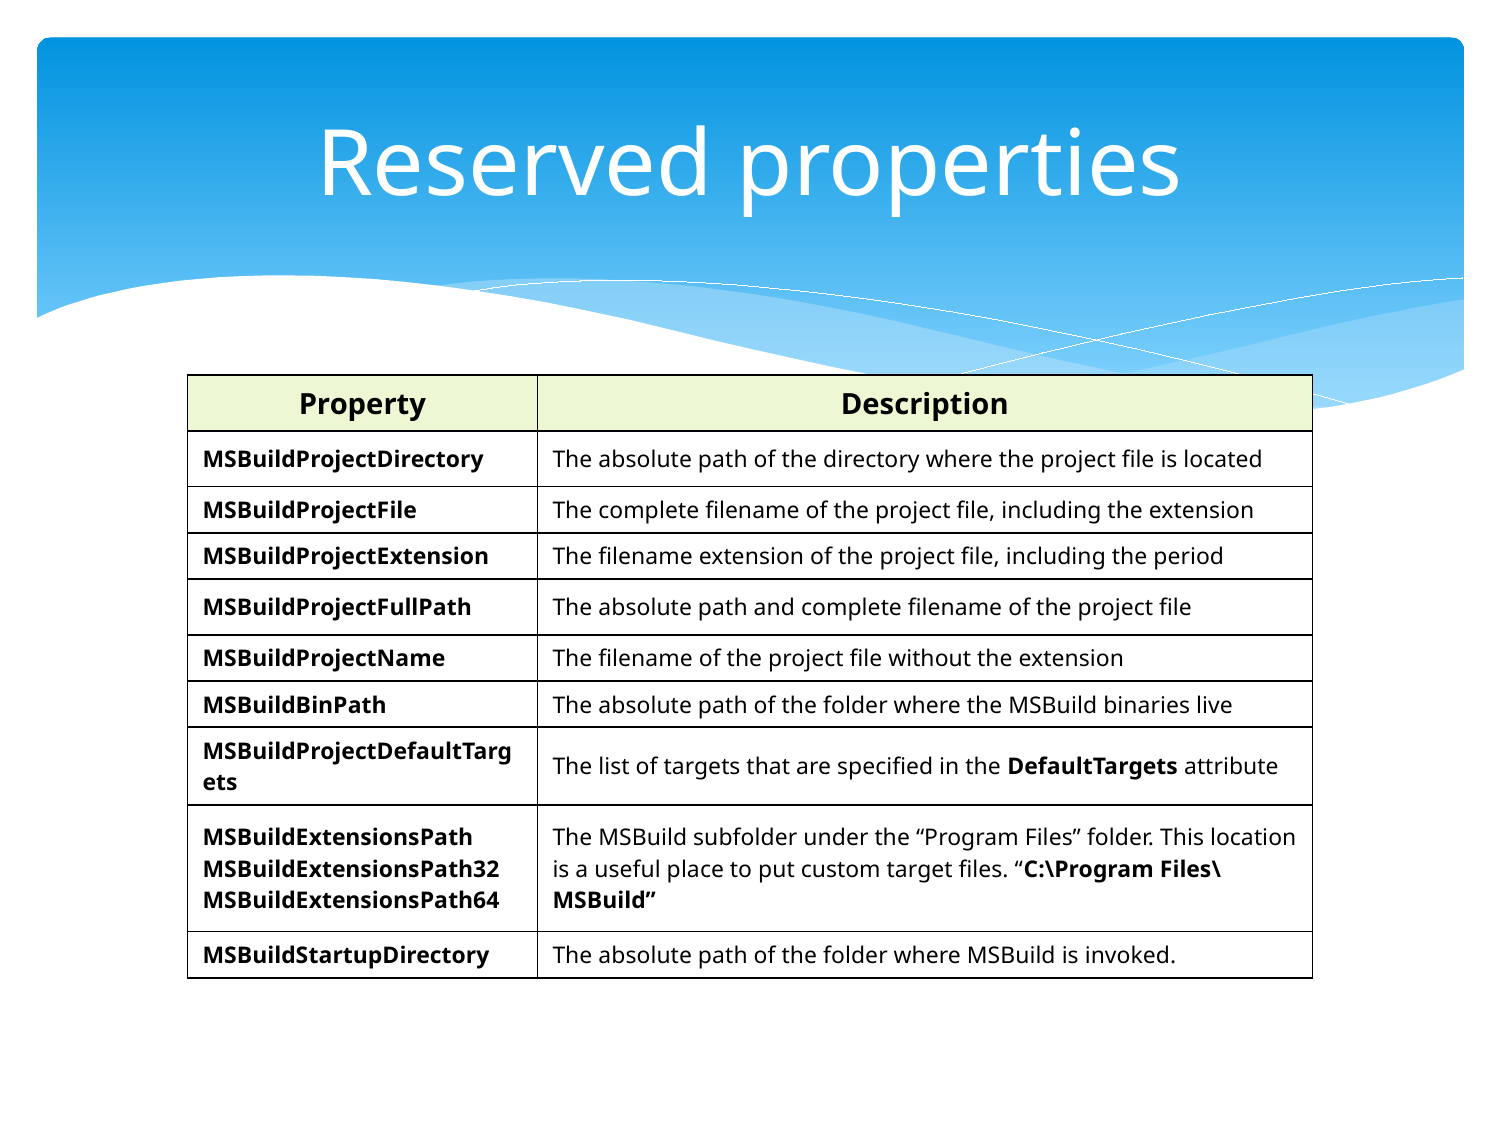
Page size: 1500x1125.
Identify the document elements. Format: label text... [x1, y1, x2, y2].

table_cell MSBuildProjectDefaultTargets [188, 728, 537, 804]
title Reserved properties [75, 55, 1425, 261]
table_cell The list of targets that are specified in the DefaultTargets attribute [538, 728, 1312, 804]
table_cell The filename of the project file without the extension [538, 636, 1312, 680]
table_cell The absolute path and complete filename of the project file [538, 580, 1312, 634]
table_cell The absolute path of the folder where the MSBuild binaries live [538, 682, 1312, 726]
table_cell MSBuildProjectFile [188, 487, 537, 532]
list [143, 438, 1359, 1005]
table_cell MSBuildProjectDirectory [188, 432, 537, 486]
table_cell MSBuildProjectName [188, 636, 537, 680]
table_cell MSBuildExtensionsPath MSBuildExtensionsPath32 MSBuildExtensionsPath64 [188, 806, 537, 931]
table_cell The absolute path of the directory where the project file is located [538, 432, 1312, 486]
table_cell The complete filename of the project file, including the extension [538, 487, 1312, 532]
table_cell The MSBuild subfolder under the “Program Files” folder. This location is a useful place to put custom target files. “C:\Program Files\MSBuild” [538, 806, 1312, 931]
table_header Description [538, 376, 1312, 430]
table_cell The absolute path of the folder where MSBuild is invoked. [538, 932, 1312, 977]
table_cell The filename extension of the project file, including the period [538, 534, 1312, 578]
table_cell MSBuildProjectFullPath [188, 580, 537, 634]
table_header Property [188, 376, 537, 430]
table_cell MSBuildProjectExtension [188, 534, 537, 578]
table_cell MSBuildStartupDirectory [188, 932, 537, 977]
table_cell MSBuildBinPath [188, 682, 537, 726]
